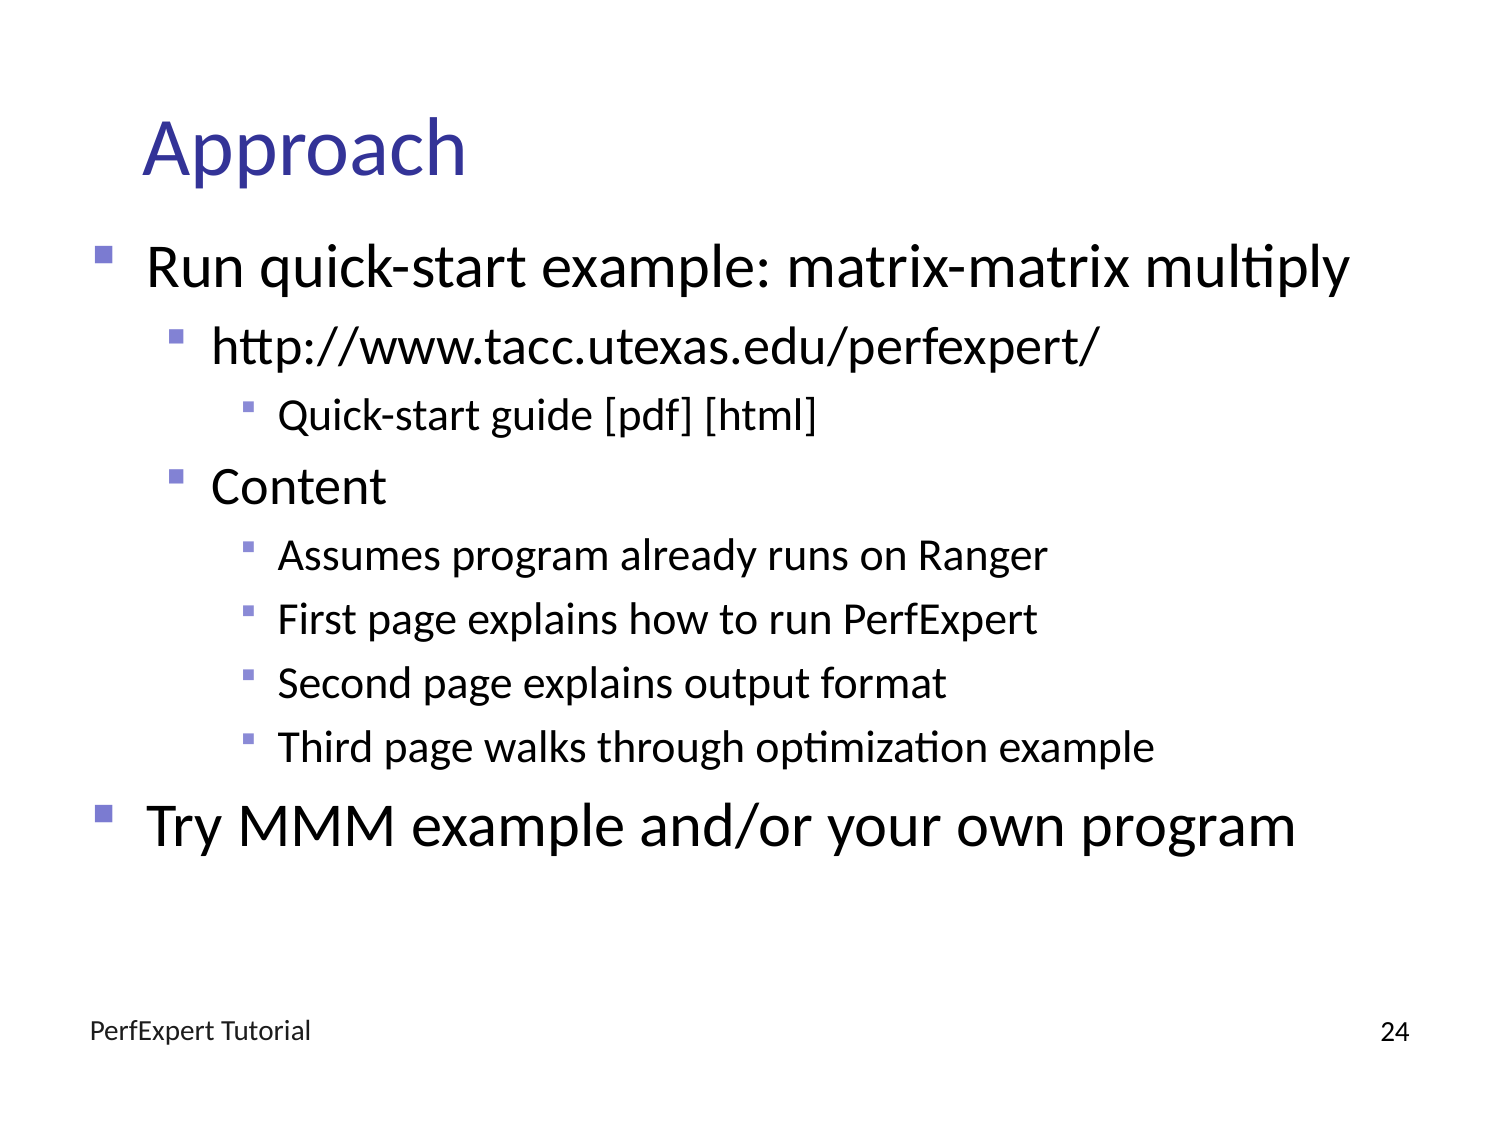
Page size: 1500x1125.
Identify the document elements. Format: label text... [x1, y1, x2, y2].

slide_number 24 [1112, 979, 1426, 1055]
list Run quick-start example: matrix-matrix multiply http://www.tacc.utexas.edu/perfexpert/ Quick-start guide [pdf] [html] Content Assumes program already runs on Ranger First page explains how to run PerfExpert Second page explains output format Third page walks through optimization example Try MMM example and/or your own program [74, 216, 1425, 953]
title Approach [74, 89, 1426, 195]
slide_number PerfExpert Tutorial [74, 978, 1113, 1055]
